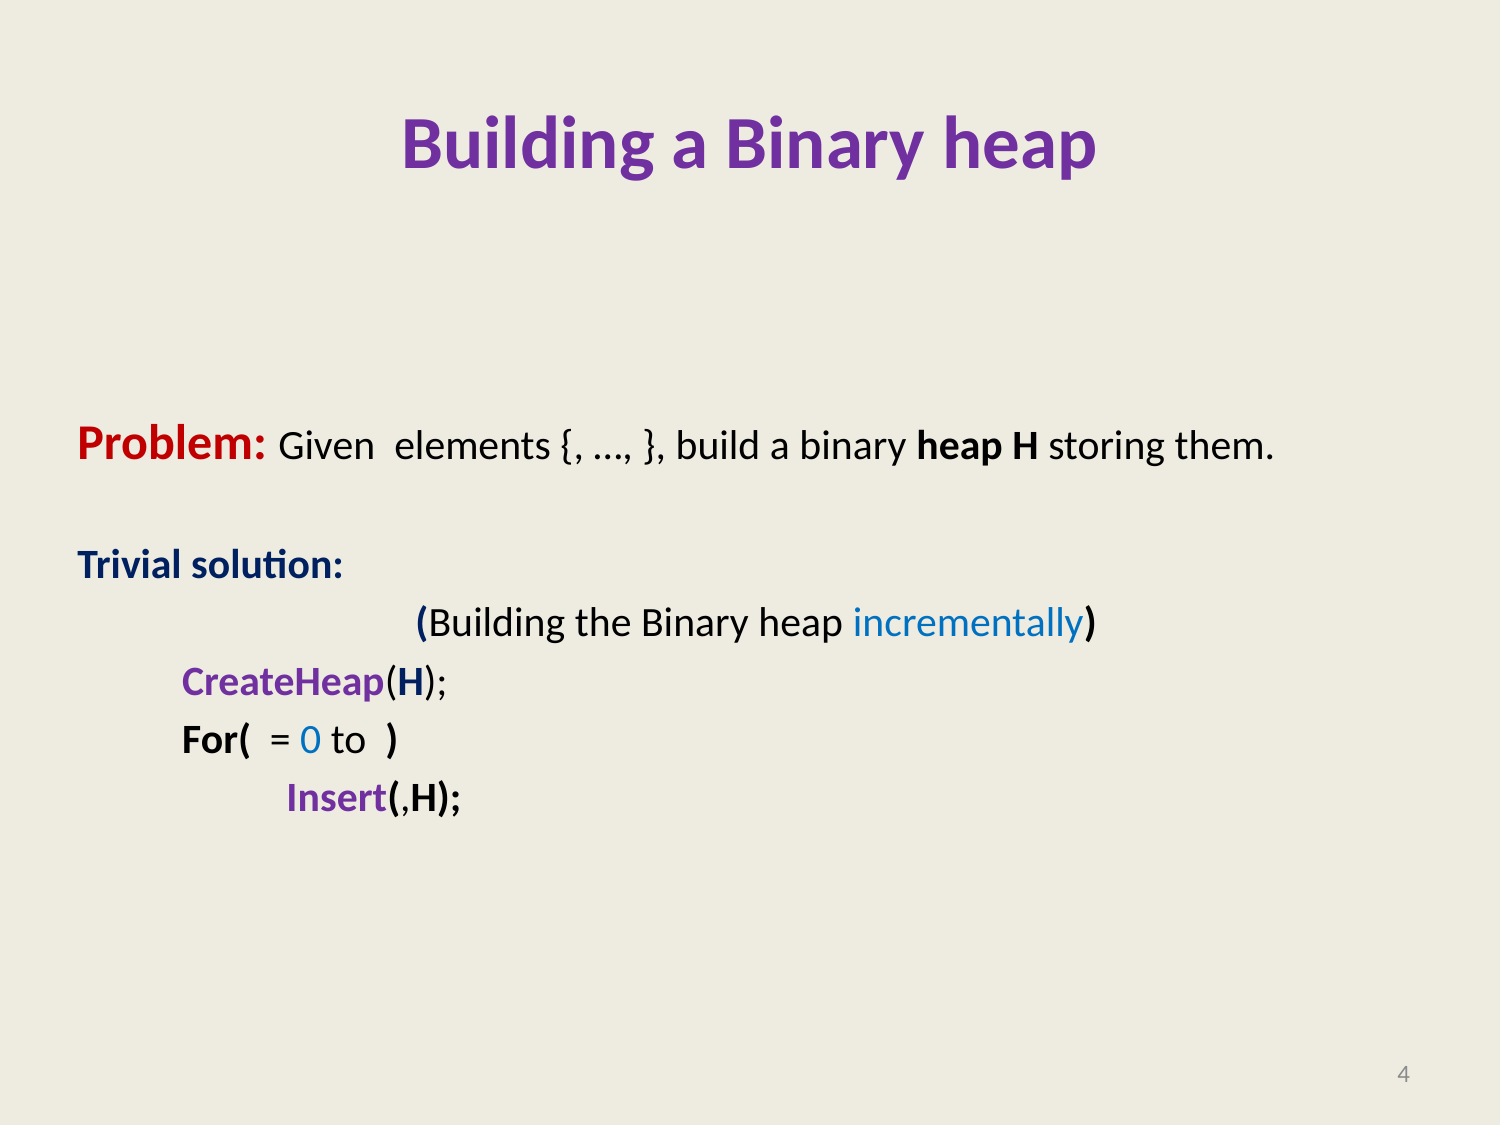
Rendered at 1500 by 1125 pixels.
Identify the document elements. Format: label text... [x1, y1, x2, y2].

slide_number 4 [1074, 1042, 1425, 1103]
title Building a Binary heap [75, 45, 1425, 233]
